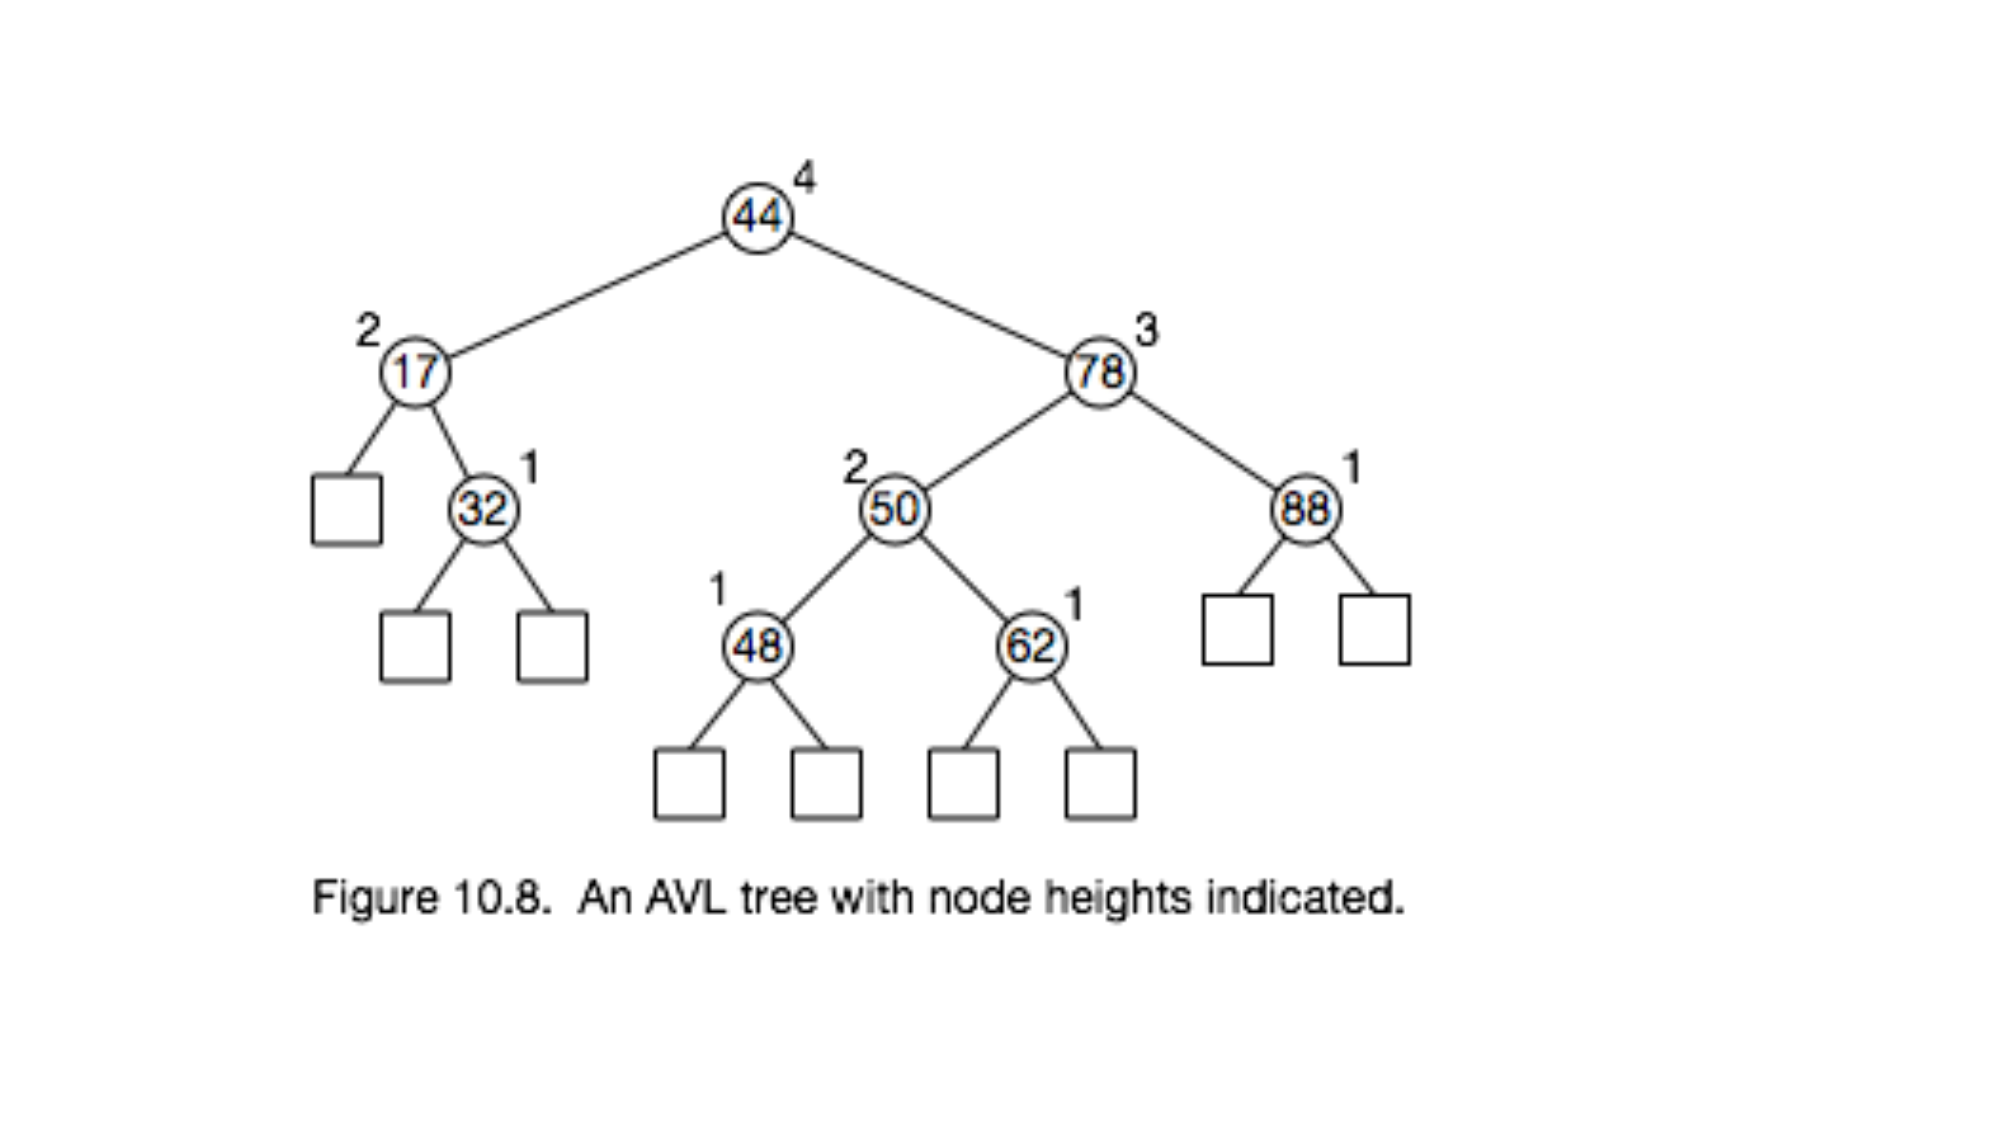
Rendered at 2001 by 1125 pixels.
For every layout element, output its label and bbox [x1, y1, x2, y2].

picture [297, 100, 1462, 991]
